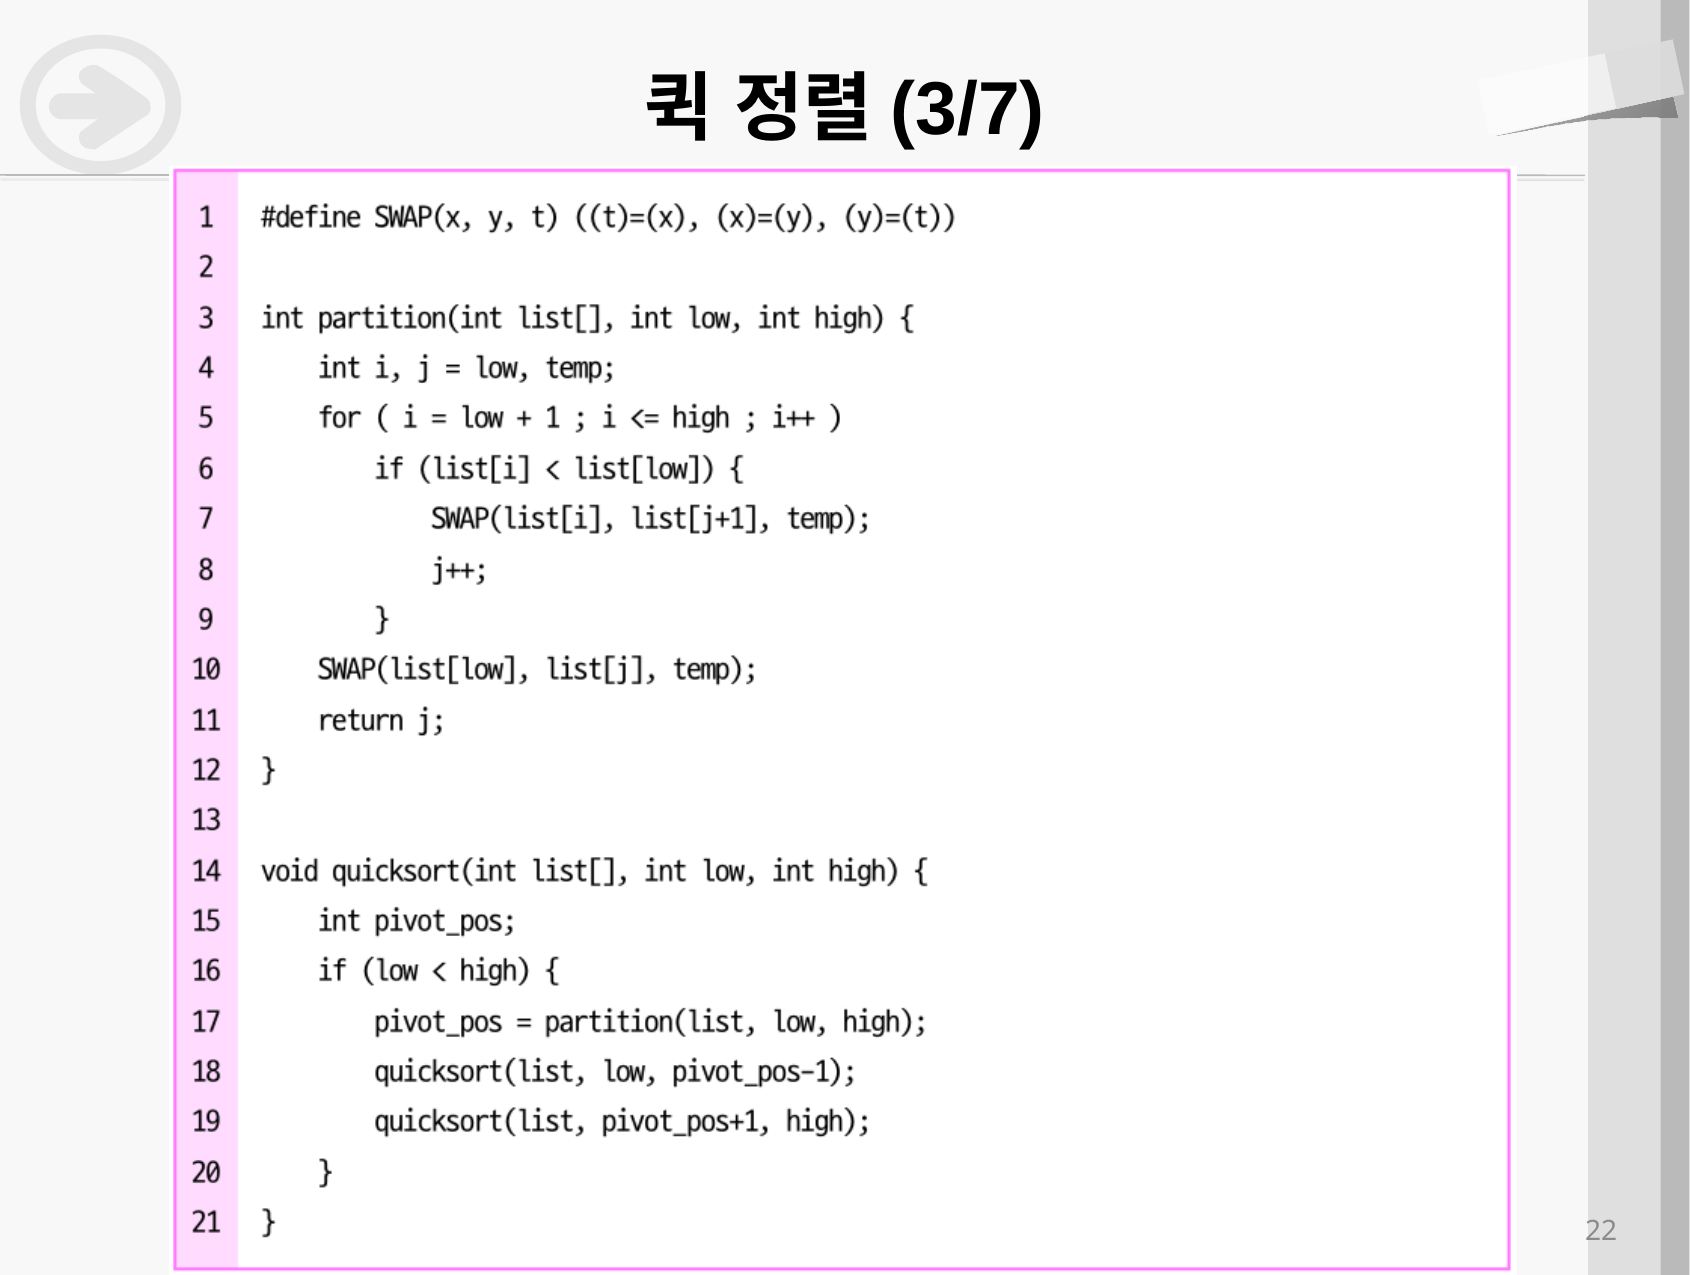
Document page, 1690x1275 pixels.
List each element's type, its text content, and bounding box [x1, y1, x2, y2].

title 퀵 정렬(3/7) [57, 28, 1633, 181]
slide_number 22 [1550, 1203, 1633, 1260]
picture [169, 165, 1517, 1275]
